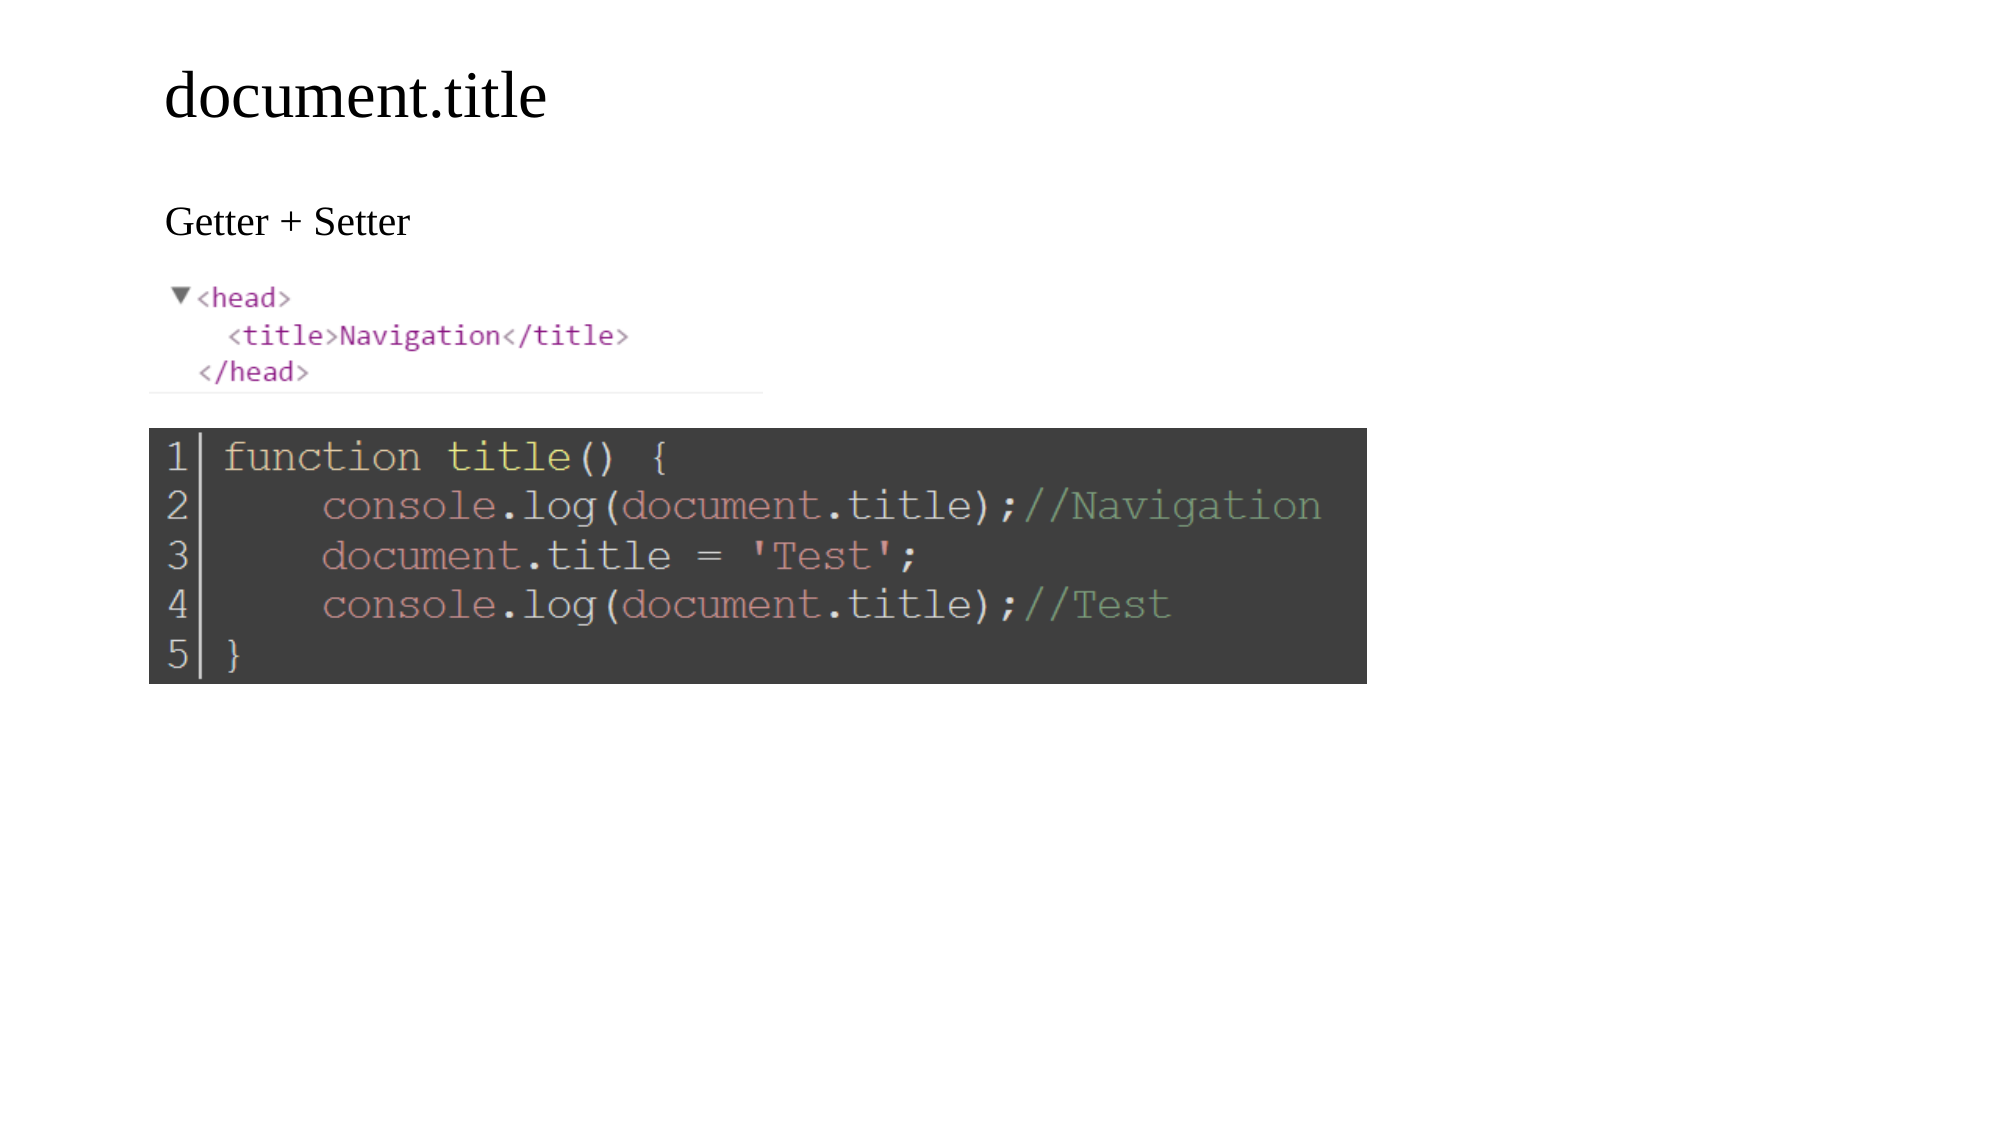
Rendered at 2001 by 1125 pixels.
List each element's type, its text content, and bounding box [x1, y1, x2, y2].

title document.title [149, 0, 1851, 192]
list Getter + Setter [149, 191, 1850, 1125]
picture [149, 428, 1367, 684]
picture [149, 268, 763, 397]
